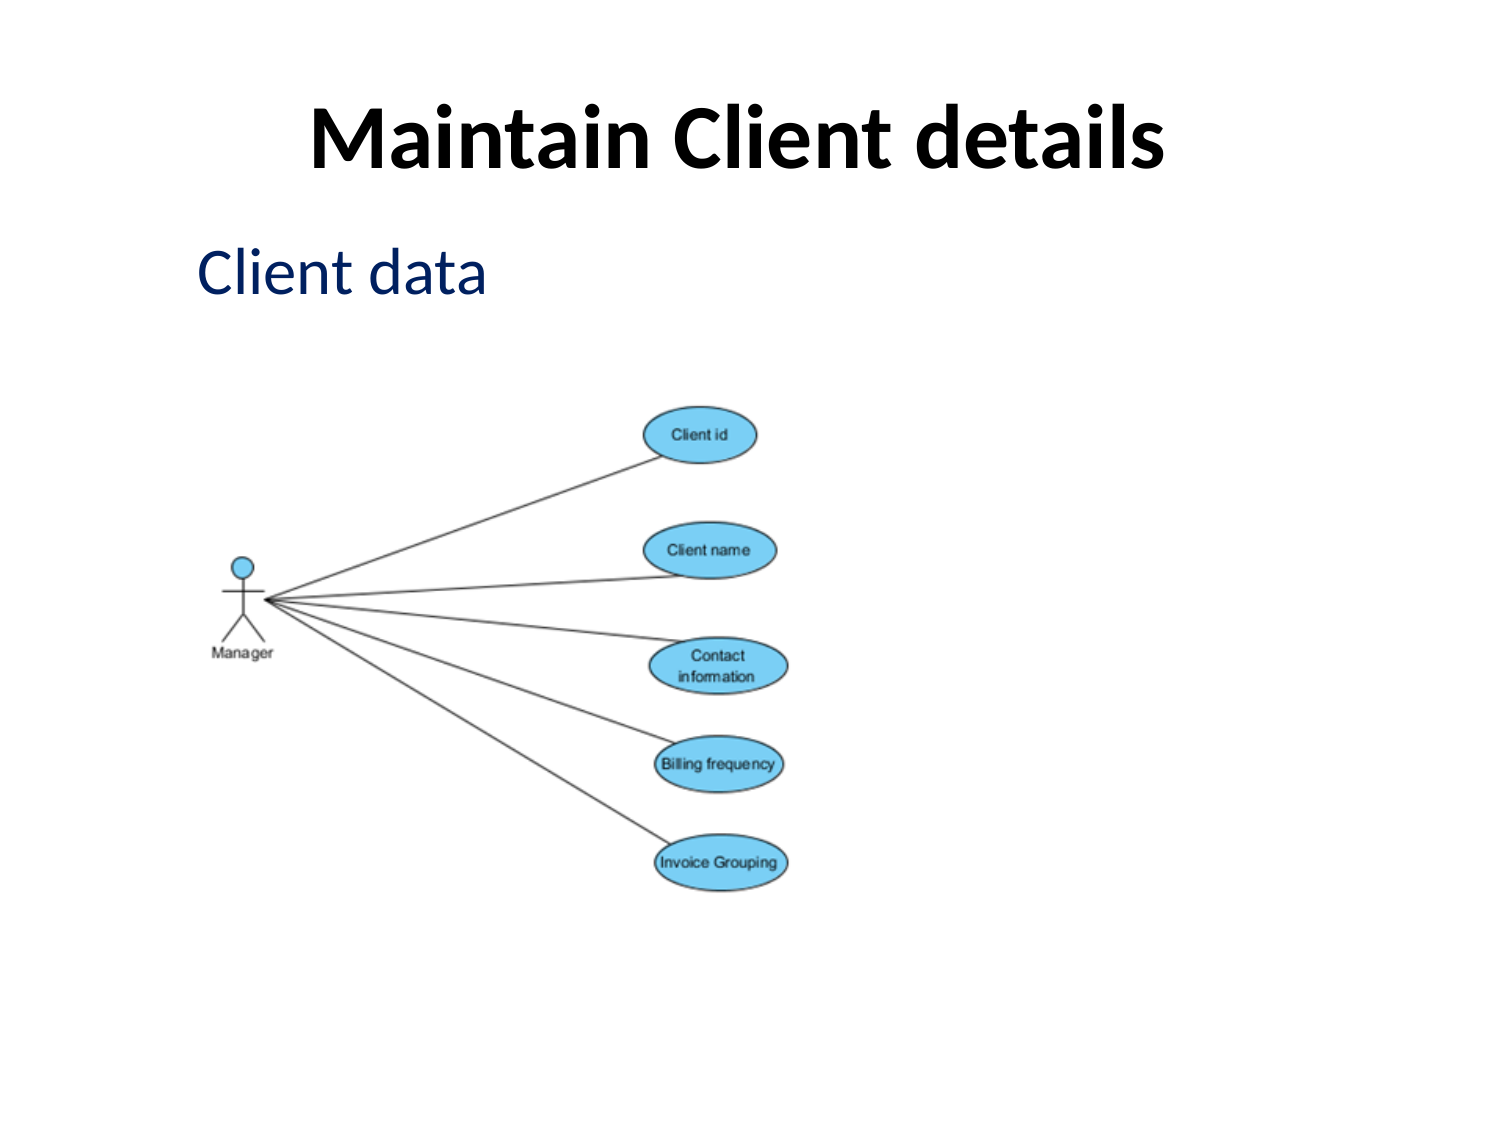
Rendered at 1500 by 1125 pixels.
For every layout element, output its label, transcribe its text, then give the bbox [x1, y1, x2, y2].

subtitle Client data [183, 219, 1233, 508]
title Maintain Client details [100, 42, 1376, 221]
picture [206, 396, 806, 904]
